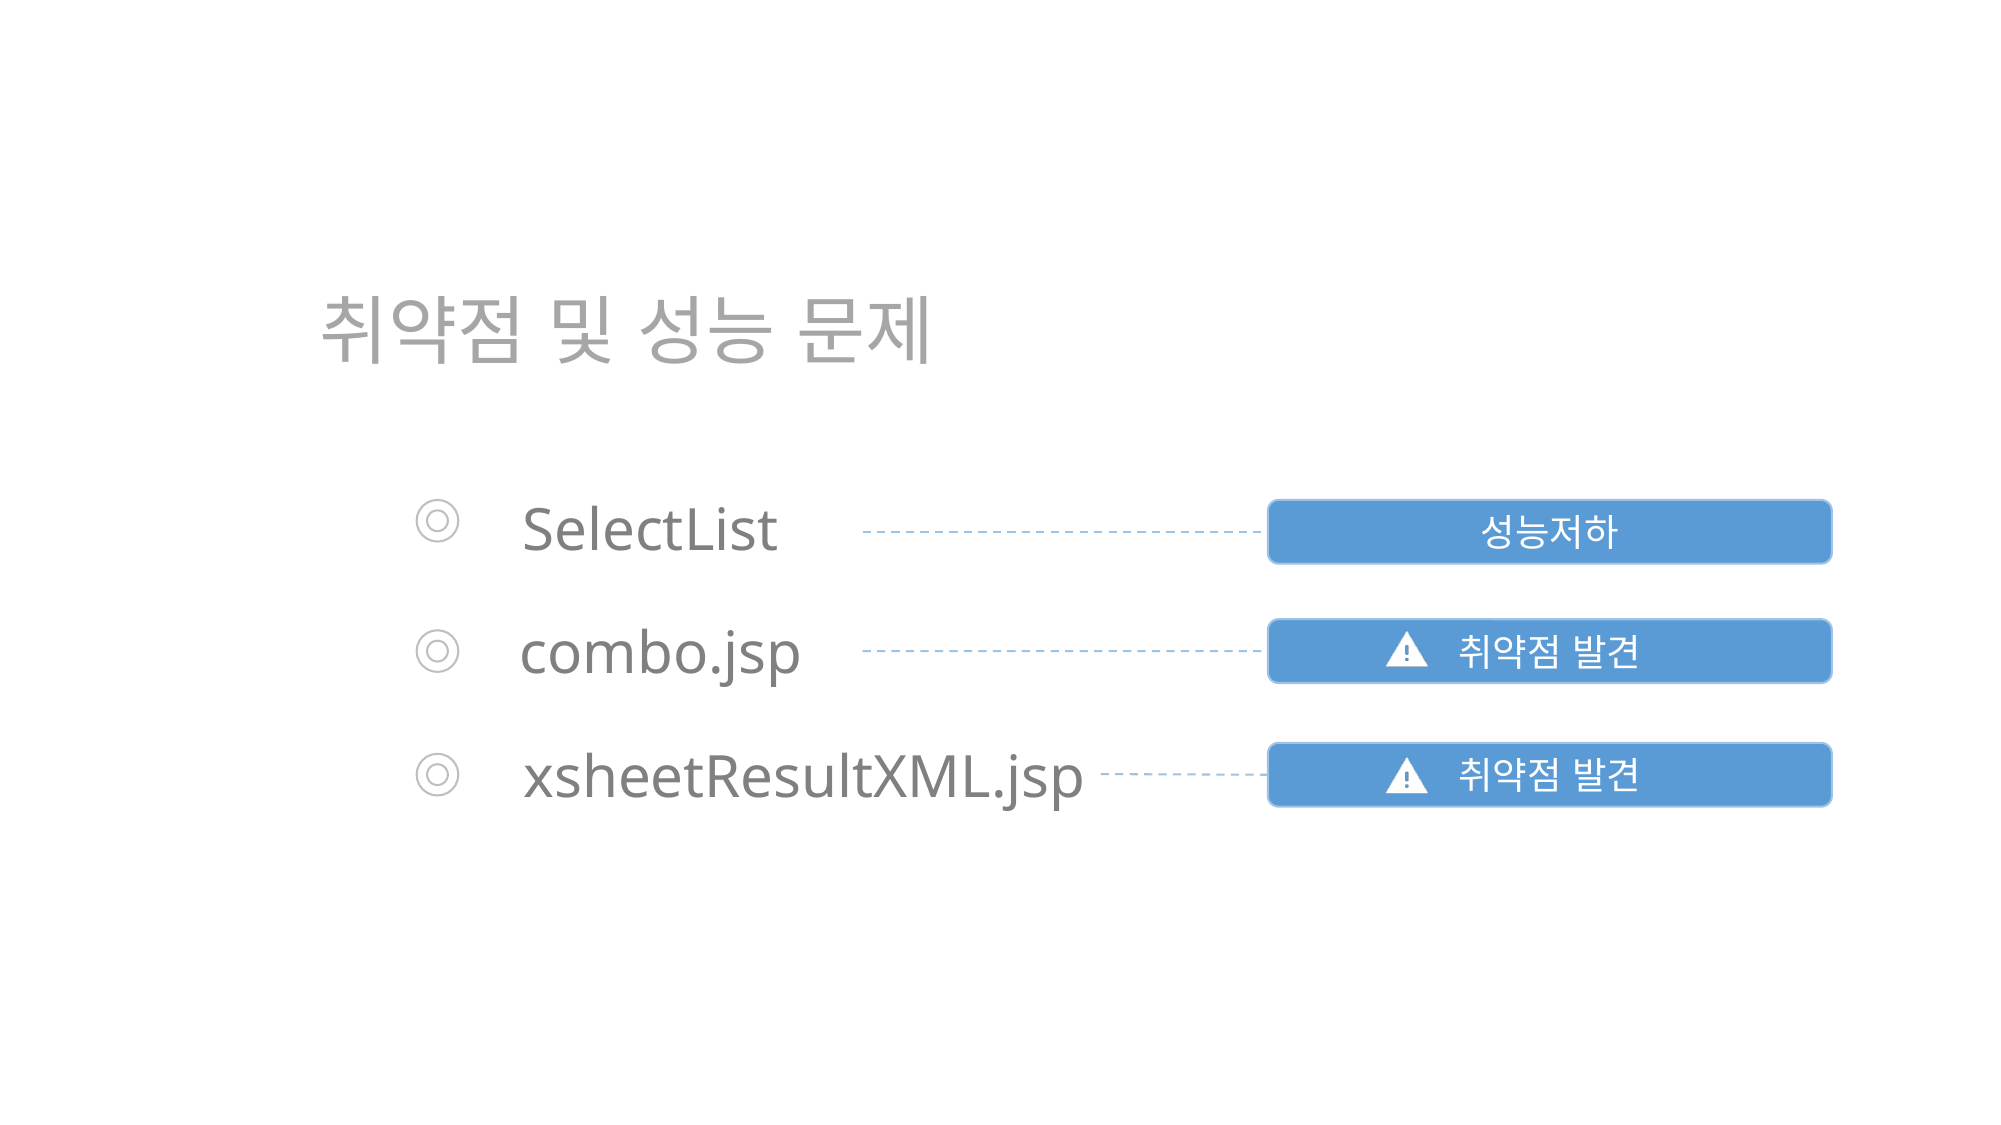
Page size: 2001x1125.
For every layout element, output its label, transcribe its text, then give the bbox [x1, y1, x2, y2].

text_box 취약점 발견 [1266, 618, 1833, 685]
picture [1384, 627, 1430, 672]
text_box combo.jsp [505, 608, 818, 693]
text_box SelectList [507, 484, 794, 570]
picture [1384, 753, 1430, 799]
text_box 취약점 및 성능 문제 [304, 276, 950, 382]
text_box xsheetResultXML.jsp [508, 731, 1101, 817]
text_box 취약점 발견 [1266, 741, 1833, 808]
text_box 성능저하 [1266, 498, 1833, 565]
text_box [415, 498, 460, 543]
text_box [415, 752, 460, 797]
text_box [415, 629, 460, 673]
